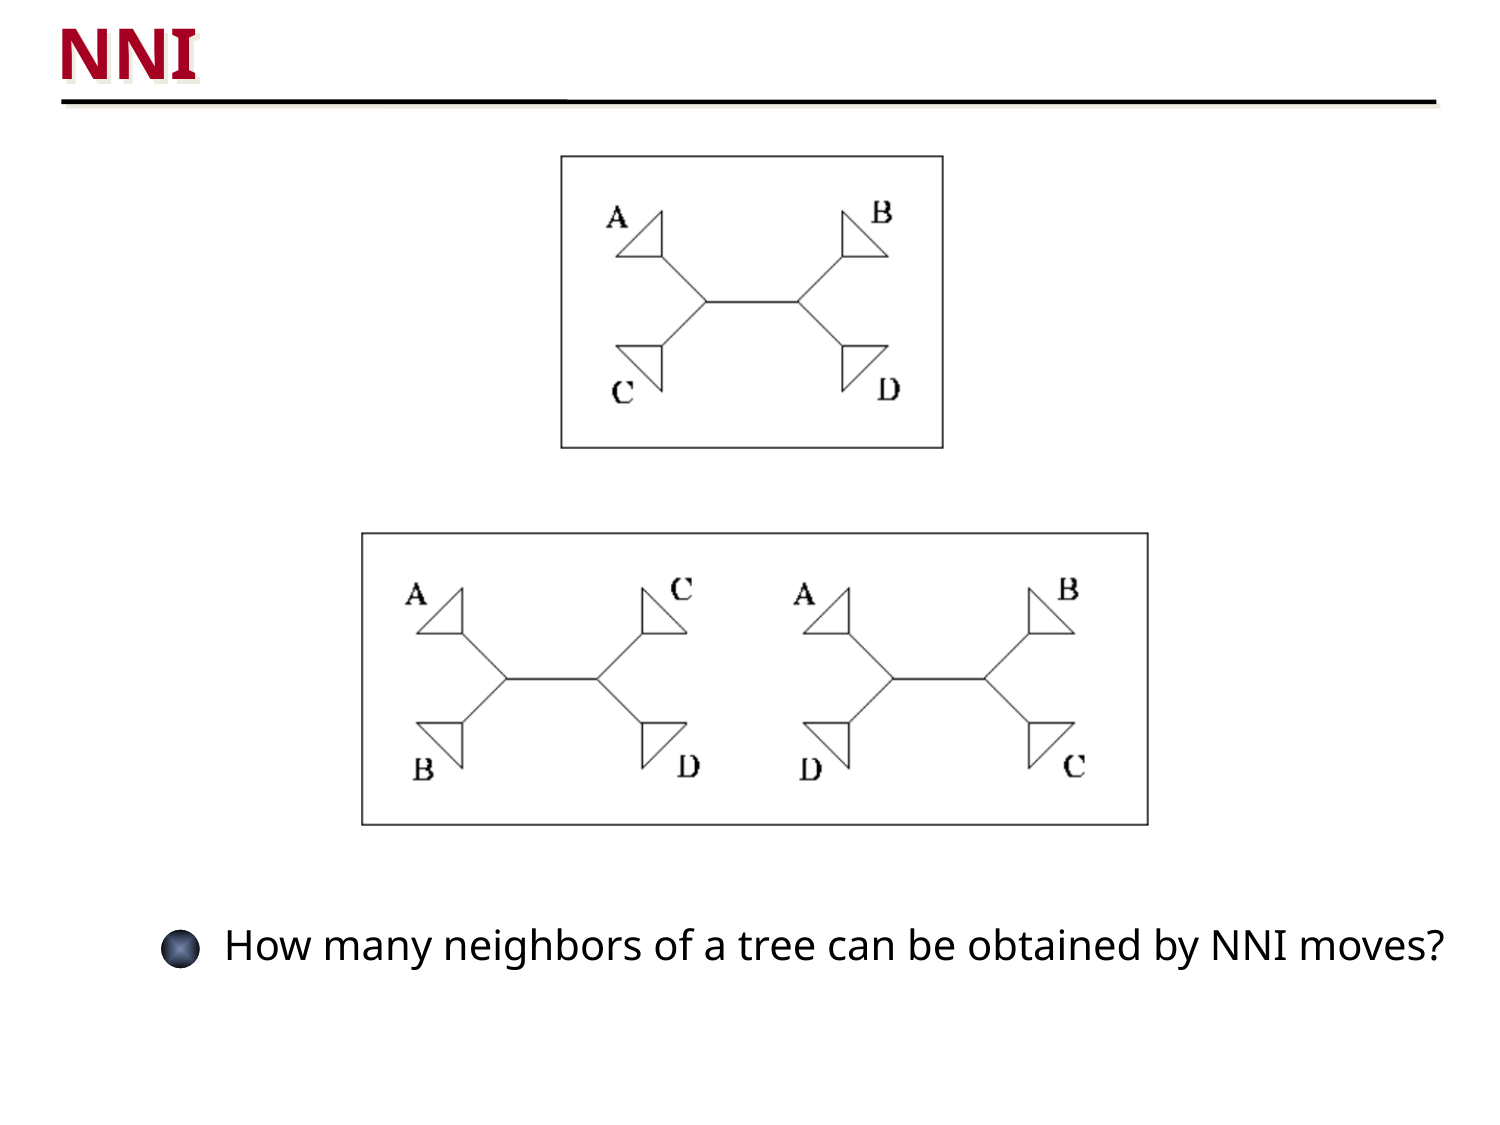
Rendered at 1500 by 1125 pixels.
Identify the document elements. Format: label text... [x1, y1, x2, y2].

picture [547, 142, 953, 457]
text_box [159, 910, 1500, 977]
text_box NNI [41, 1, 1316, 102]
picture [353, 520, 1158, 834]
